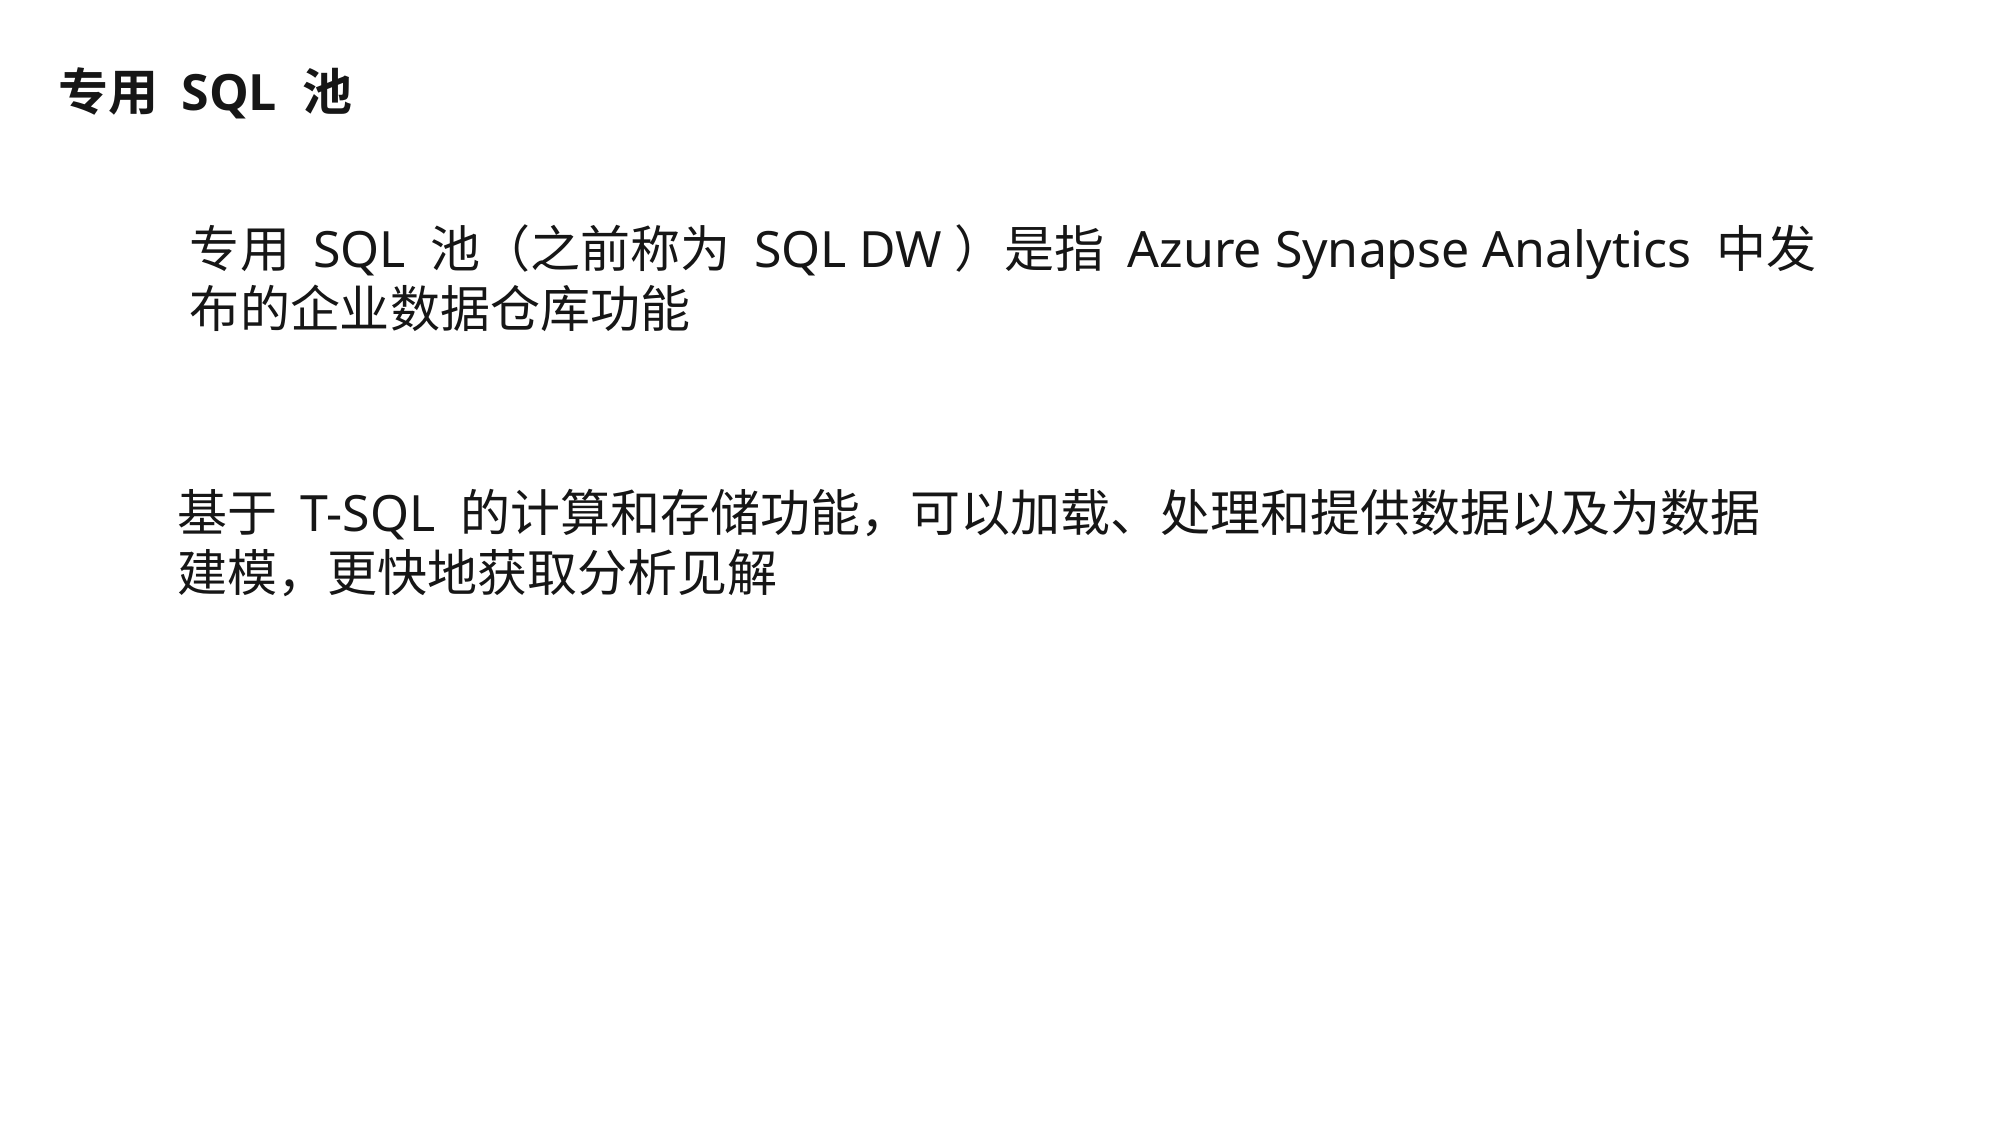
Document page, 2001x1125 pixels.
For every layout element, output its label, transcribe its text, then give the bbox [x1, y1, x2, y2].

text_box 专用 SQL 池（之前称为 SQL DW）是指 Azure Synapse Analytics 中发布的企业数据仓库功能 [175, 209, 1873, 345]
text_box 专用 SQL 池 [43, 53, 1044, 128]
text_box 基于 T-SQL 的计算和存储功能，可以加载、处理和提供数据以及为数据建模，更快地获取分析见解 [162, 474, 1777, 609]
